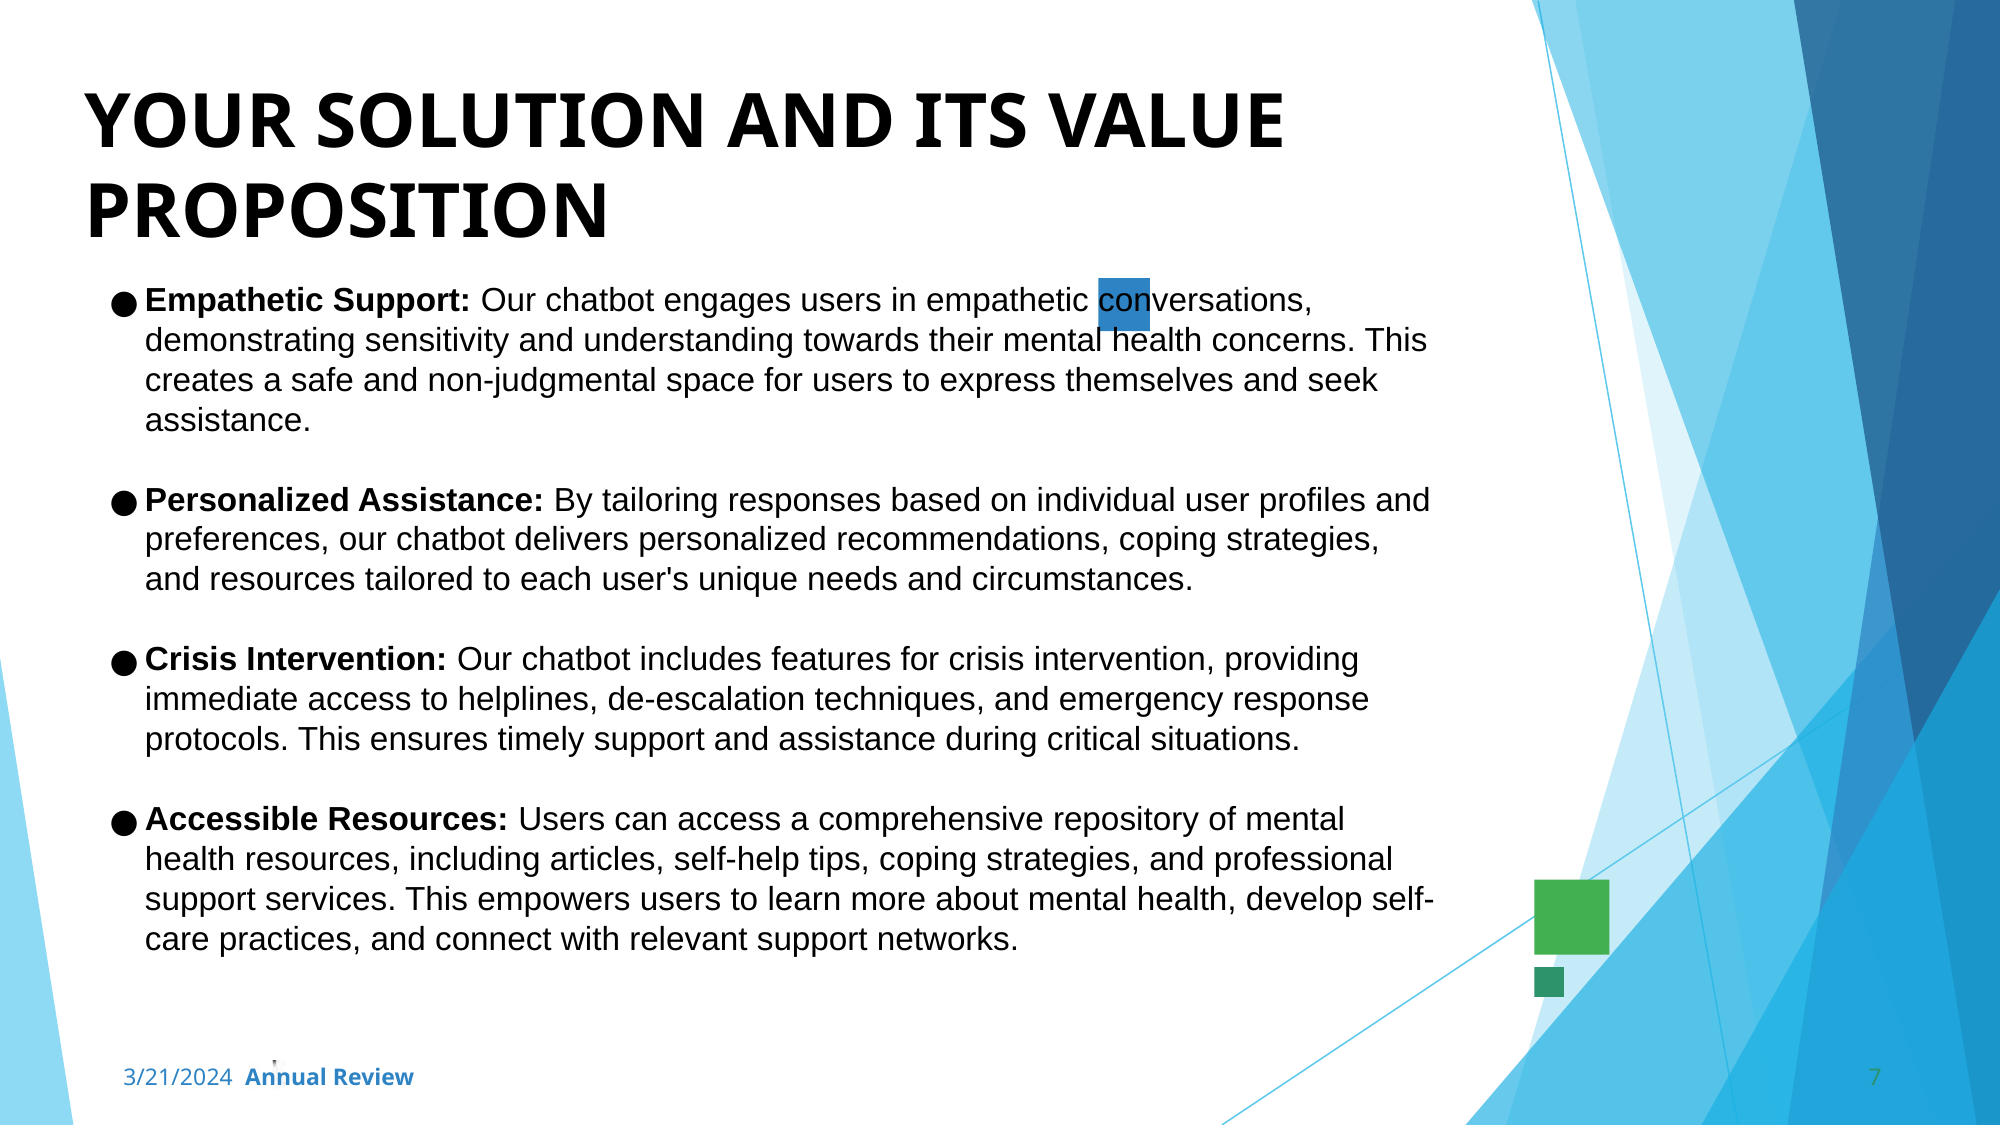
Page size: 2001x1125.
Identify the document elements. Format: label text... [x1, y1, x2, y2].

text_box YOUR SOLUTION AND ITS VALUE PROPOSITION [82, 70, 1685, 261]
picture [110, 1060, 463, 1094]
text_box 7 [1862, 1061, 1888, 1125]
text_box Empathetic Support: Our chatbot engages users in empathetic conversations, demonstrating sensitivity and understanding towards their mental health concerns. This creates a safe and non-judgmental space for users to express themselves and seek assistance. Personalized Assistance: By tailoring responses based on individual user profiles and preferences, our chatbot delivers personalized recommendations, coping strategies, and resources tailored to each user's unique needs and circumstances. Crisis Intervention: Our chatbot includes features for crisis intervention, providing immediate access to helplines, de-escalation techniques, and emergency response protocols. This ensures timely support and assistance during critical situations. Accessible Resources: Users can access a comprehensive repository of mental health resources, including articles, self-help tips, coping strategies, and professional support services. This empowers users to learn more about mental health, develop self-care practices, and connect with relevant support networks. [109, 206, 1446, 997]
text_box [1534, 967, 1564, 997]
text_box [1534, 879, 1610, 955]
